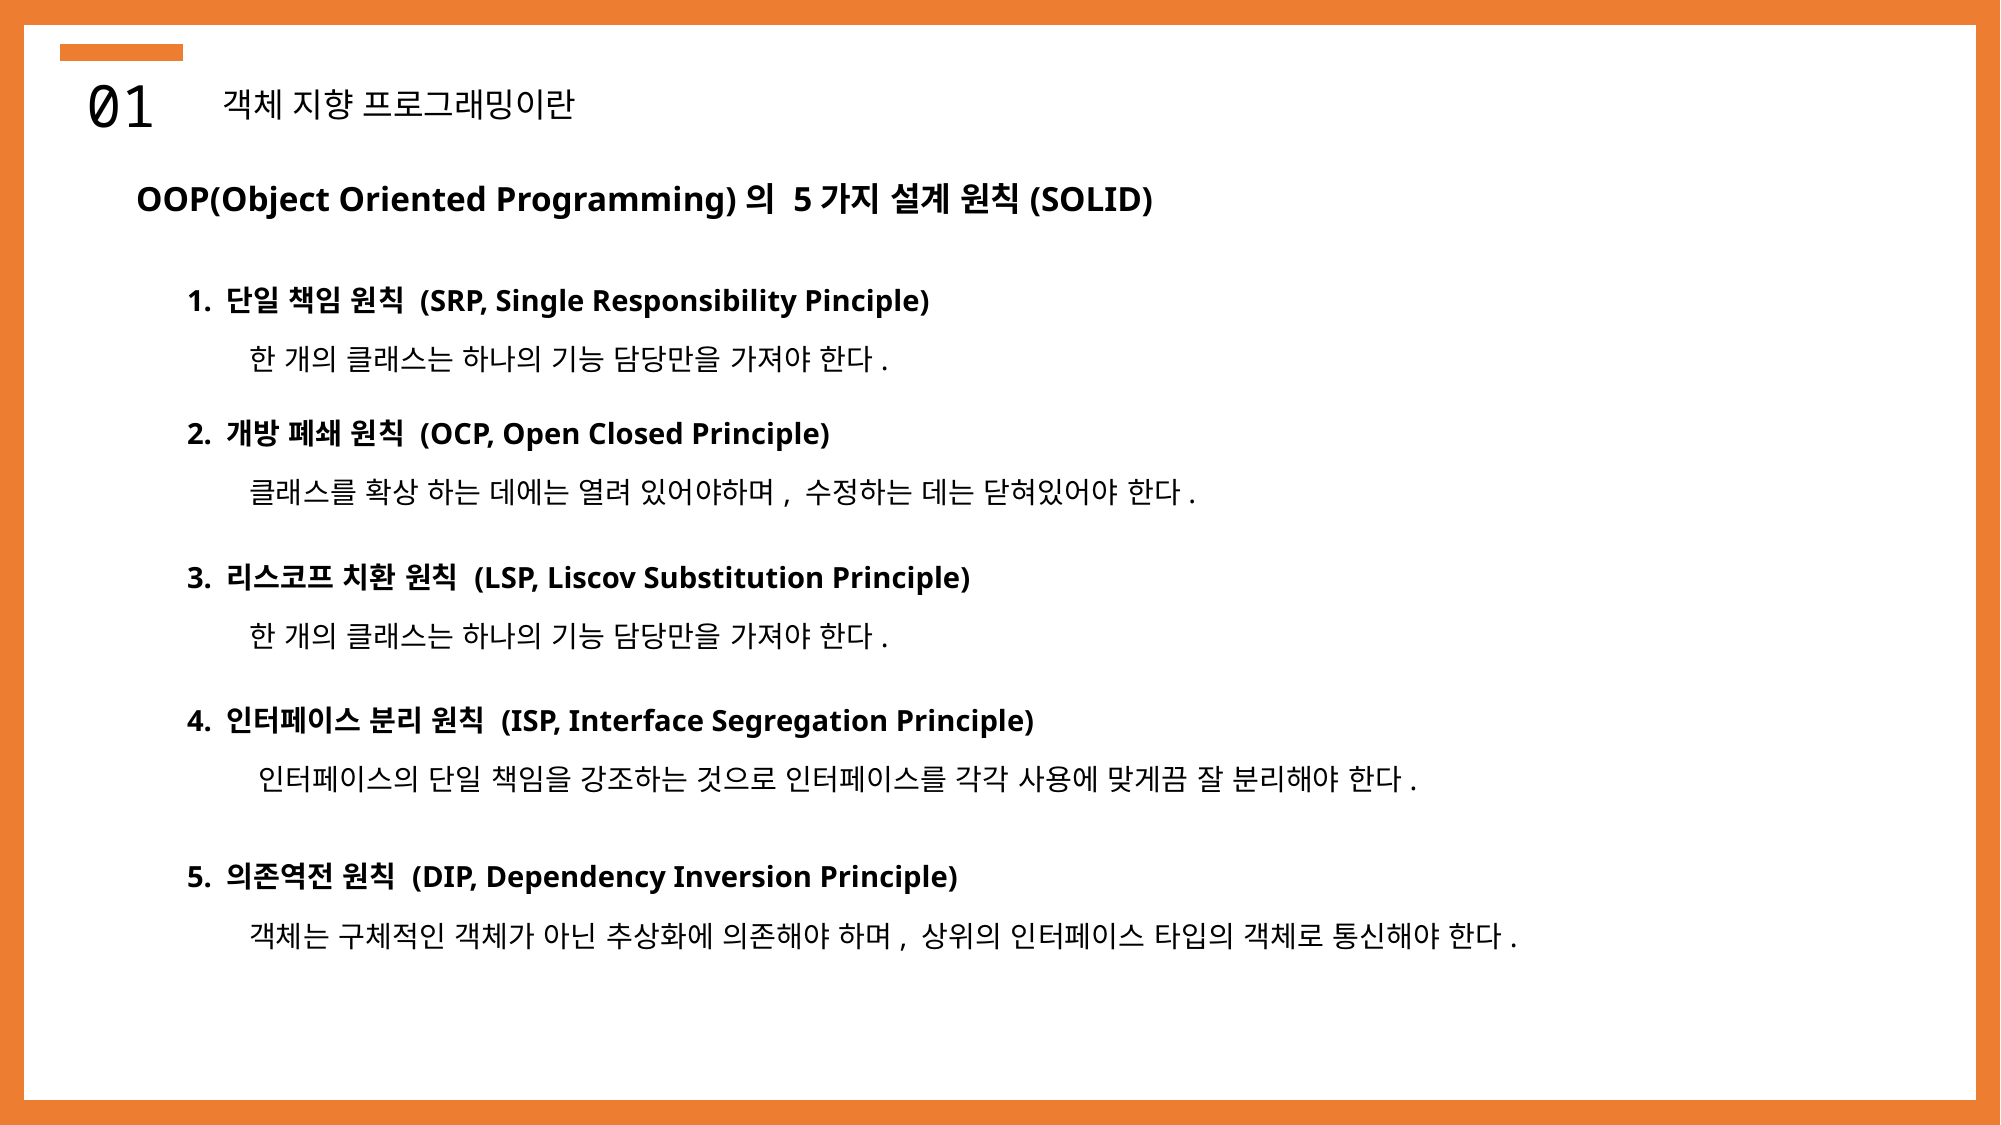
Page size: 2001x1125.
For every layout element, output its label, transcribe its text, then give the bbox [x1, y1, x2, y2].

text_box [172, 851, 1931, 962]
text_box 1. 단일 책임 원칙 (SRP, Single Responsibility Pinciple) [172, 274, 1062, 325]
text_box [0, 45, 618, 244]
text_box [172, 408, 1931, 518]
text_box OOP(Object Oriented Programming)의 5가지 설계 원칙(SOLID) [618, 171, 1218, 226]
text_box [172, 551, 1931, 662]
text_box [0, 0, 2000, 1125]
text_box 한 개의 클래스는 하나의 기능 담당만을 가져야 한다. [234, 333, 1931, 384]
text_box [24, 25, 1976, 1100]
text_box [172, 694, 1941, 805]
